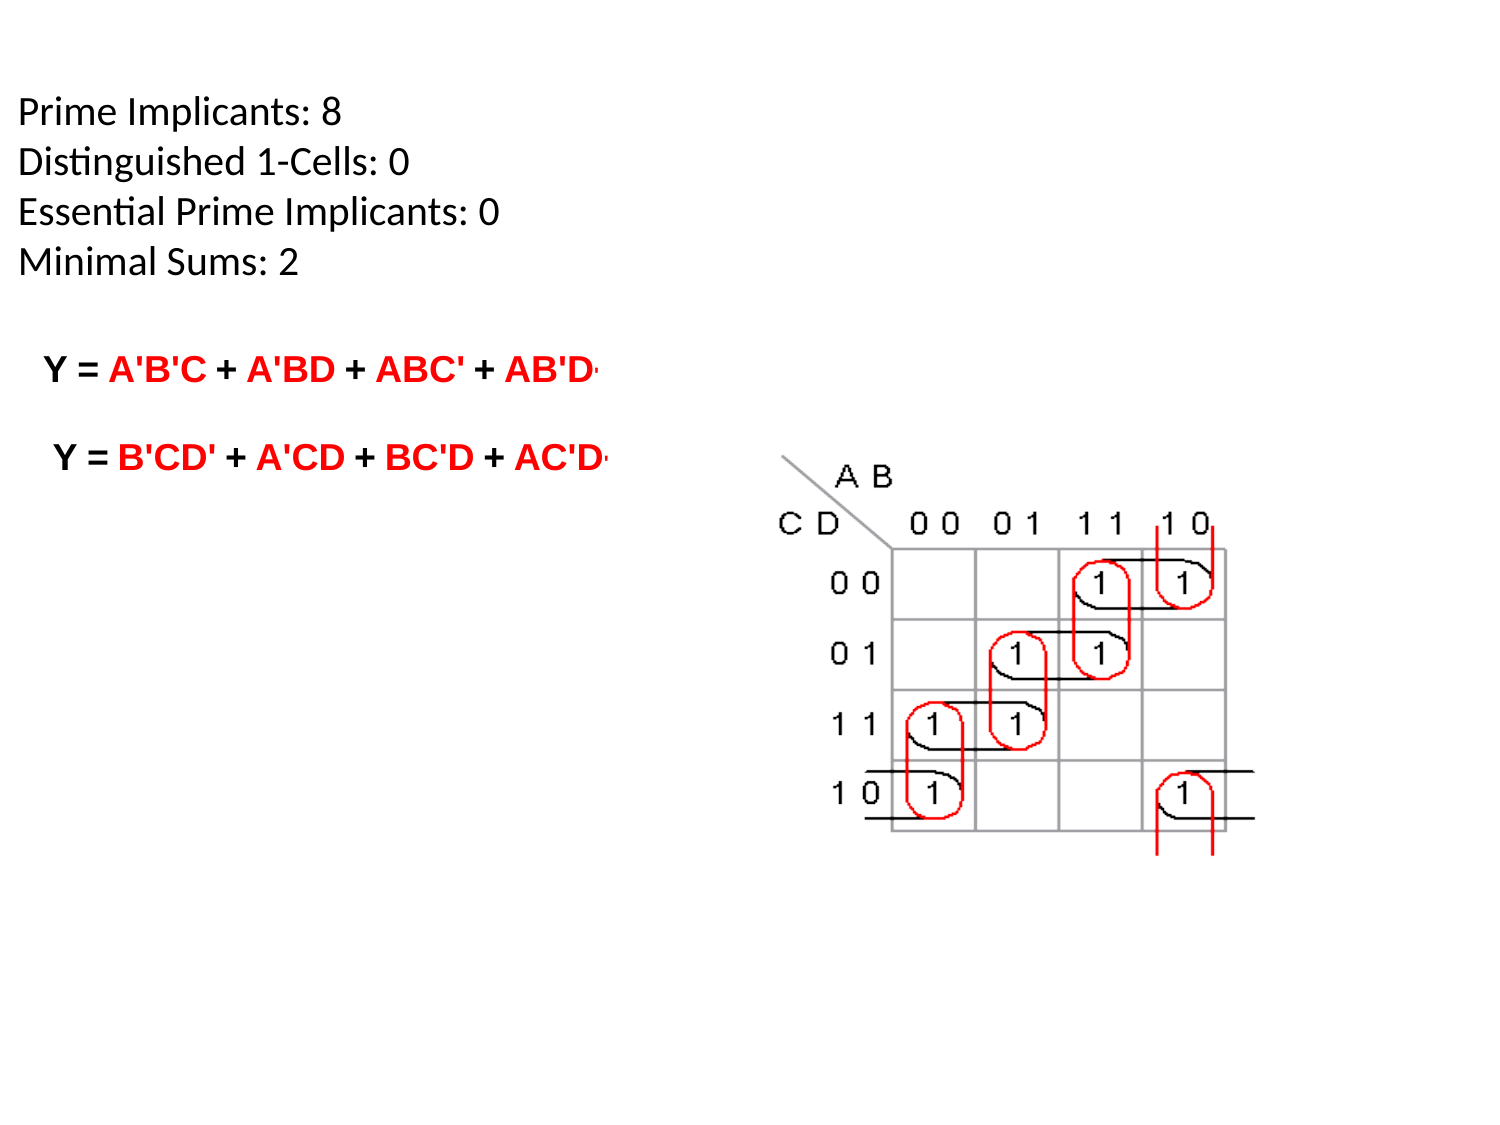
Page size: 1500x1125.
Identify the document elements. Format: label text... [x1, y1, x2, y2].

text_box Y = B'CD' + A'CD + BC'D + AC'D' [37, 425, 650, 486]
text_box Prime Implicants: 8 Distinguished 1-Cells: 0 Essential Prime Implicants: 0 Minimal Sums: 2 [2, 76, 516, 342]
picture [749, 449, 1263, 861]
text_box Y = A'B'C + A'BD + ABC' + AB'D' [27, 337, 615, 398]
